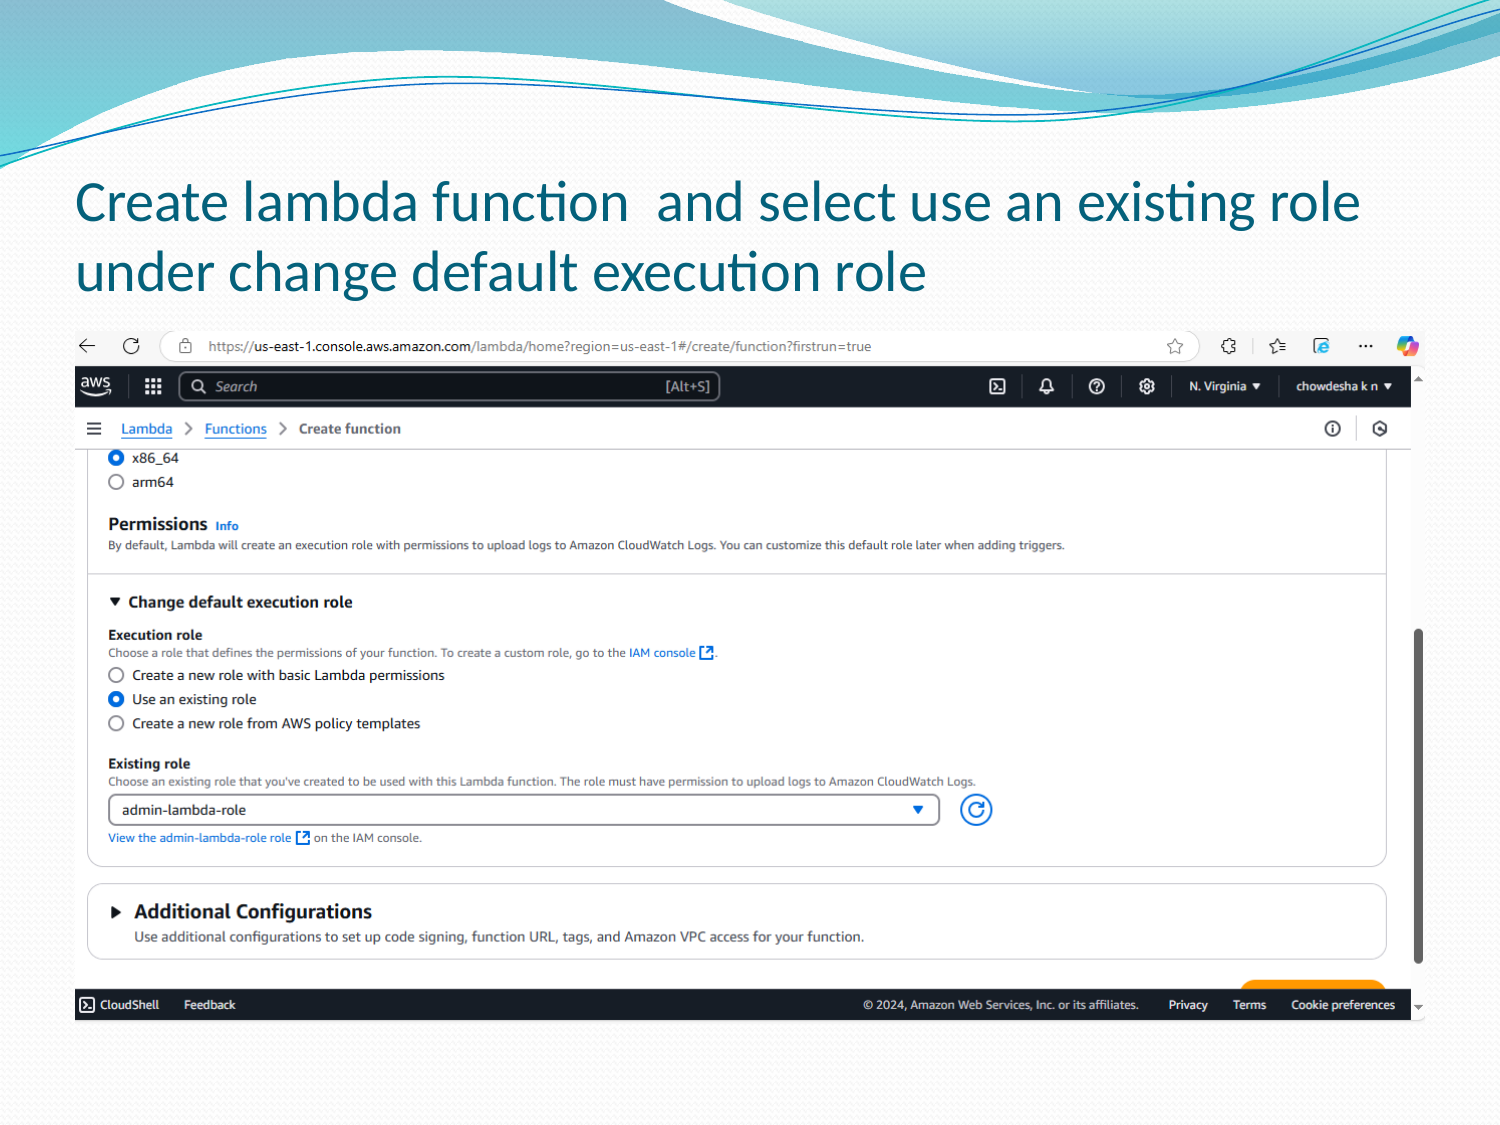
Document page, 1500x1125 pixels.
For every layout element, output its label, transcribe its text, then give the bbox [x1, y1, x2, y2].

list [74, 331, 1426, 1024]
title Create lambda function and select use an existing role under change default execution role [75, 115, 1425, 303]
